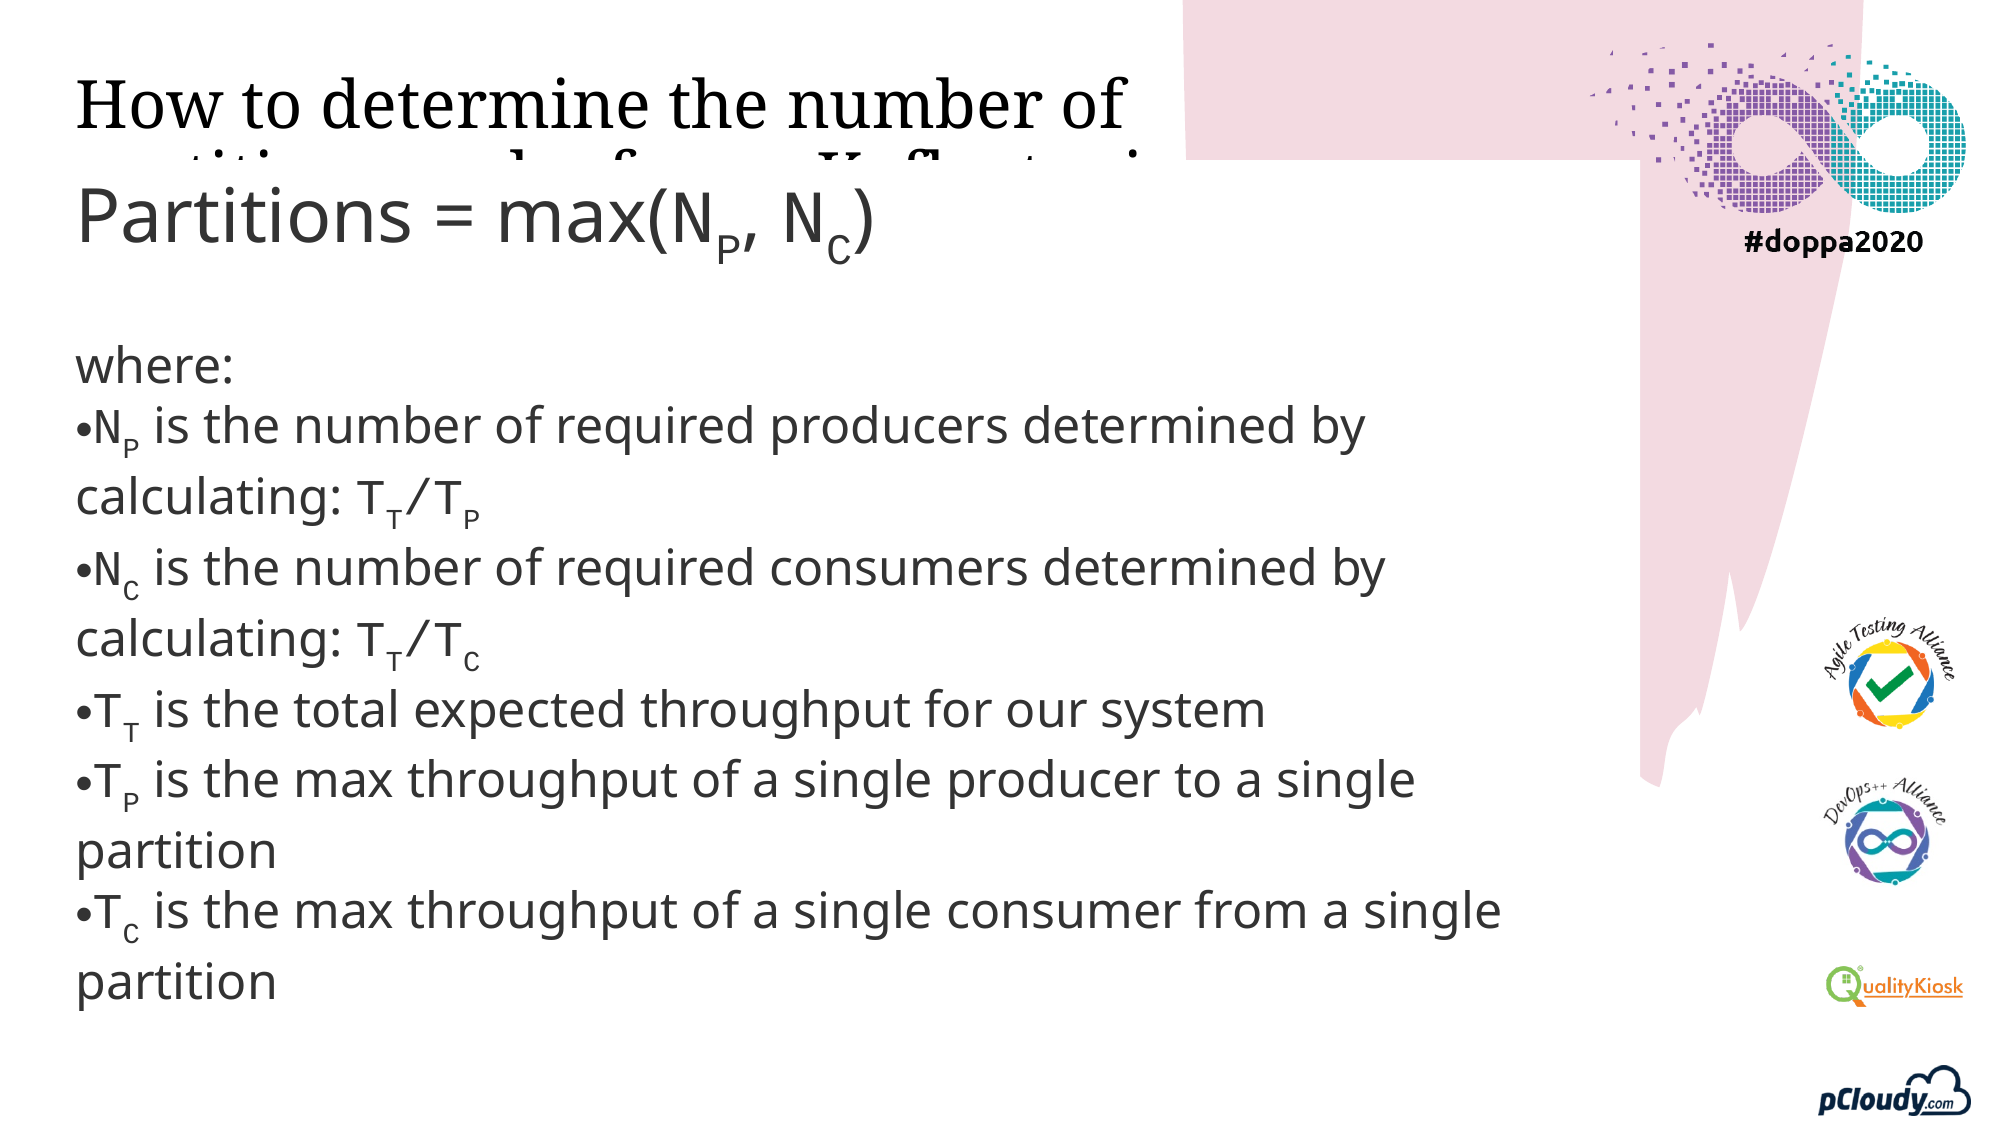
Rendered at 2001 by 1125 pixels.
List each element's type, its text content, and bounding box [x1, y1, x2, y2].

picture [1818, 961, 1971, 1011]
picture [1818, 766, 1950, 898]
title How to determine the number of partitions each of your Kafka topics requires [60, 48, 1440, 160]
picture [1818, 1065, 1971, 1116]
picture [1818, 602, 1960, 744]
picture [1583, 34, 1971, 267]
list Partitions = max(NP, NC) where: NP is the number of required producers determined by calculating: TT/TP NC is the number of required consumers determined by calculating: TT/TC TT is the total expected throughput for our system TP is the max throughput of a single producer to a single partition TC is the max throughput of a single consumer from a single partition [60, 160, 1641, 1077]
